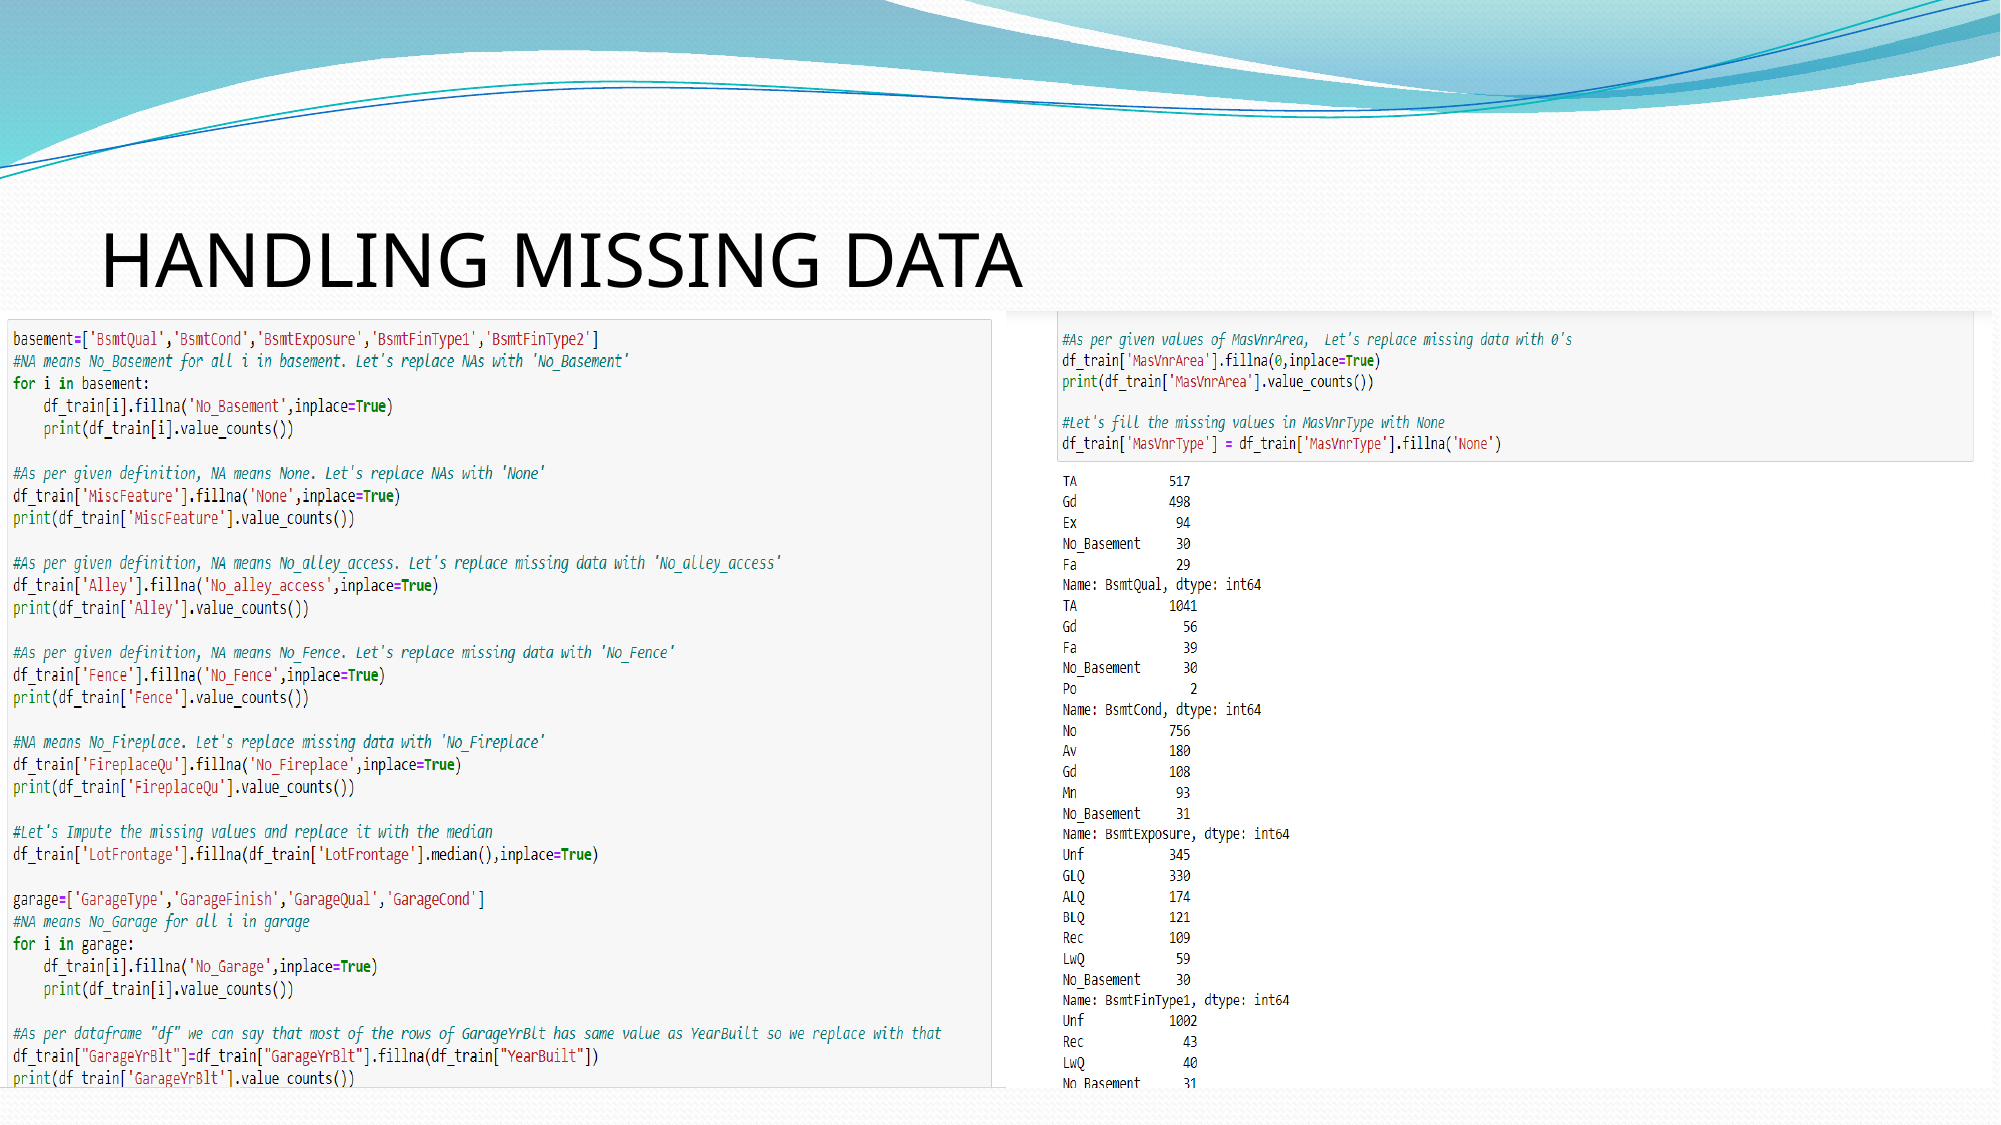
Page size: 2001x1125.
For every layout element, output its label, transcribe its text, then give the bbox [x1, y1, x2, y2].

title HANDLING MISSING DATA [99, 115, 1900, 303]
picture [0, 311, 1992, 1088]
